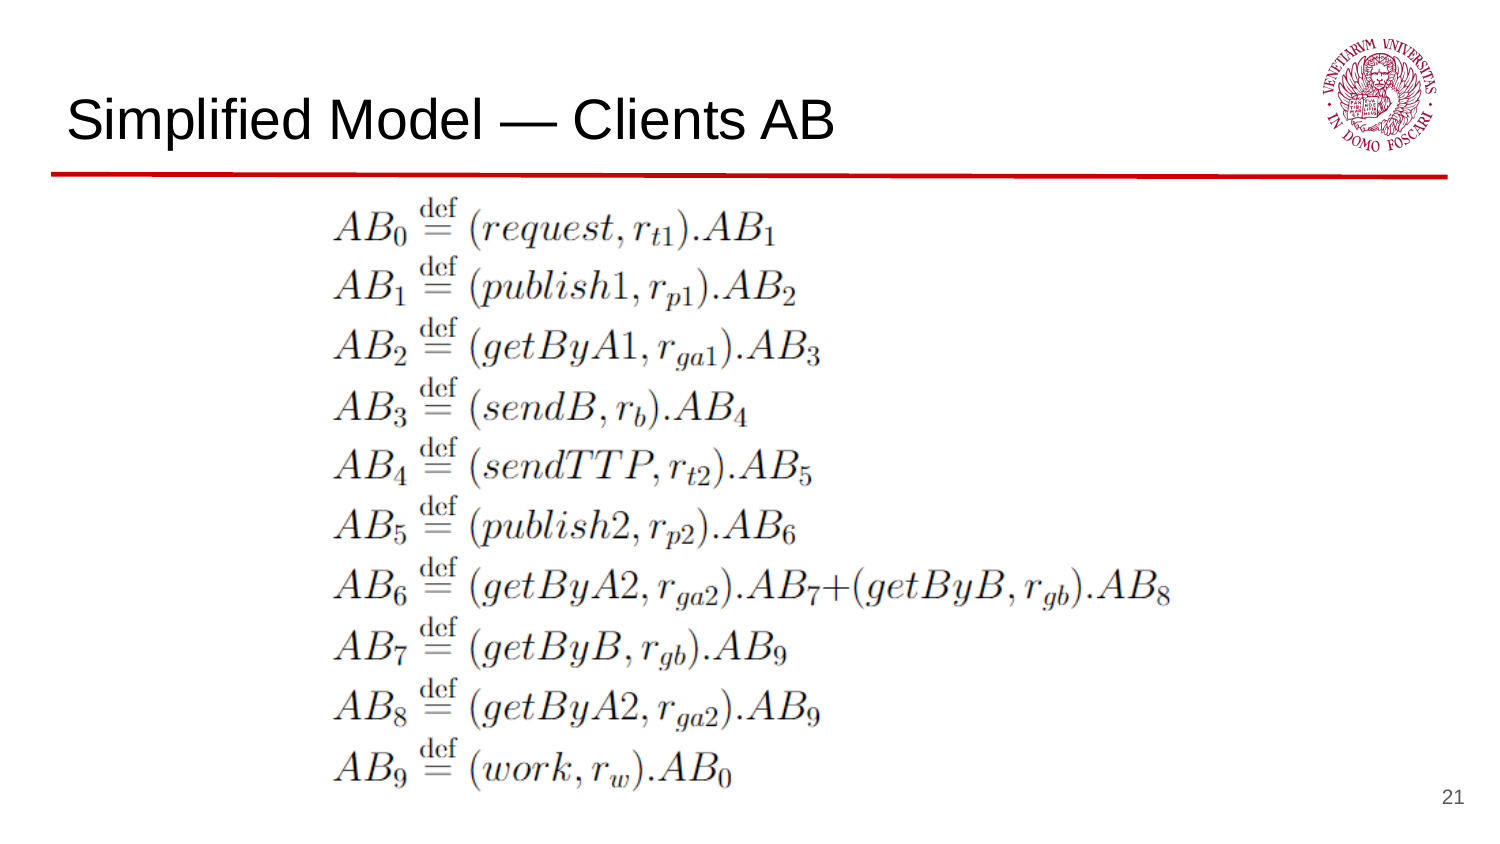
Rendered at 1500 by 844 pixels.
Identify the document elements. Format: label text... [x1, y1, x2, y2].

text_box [50, 173, 1448, 178]
picture [1322, 38, 1448, 163]
picture [328, 190, 1172, 808]
title Simplified Model — Clients AB [51, 72, 1318, 167]
slide_number ‹#› [1389, 764, 1480, 830]
